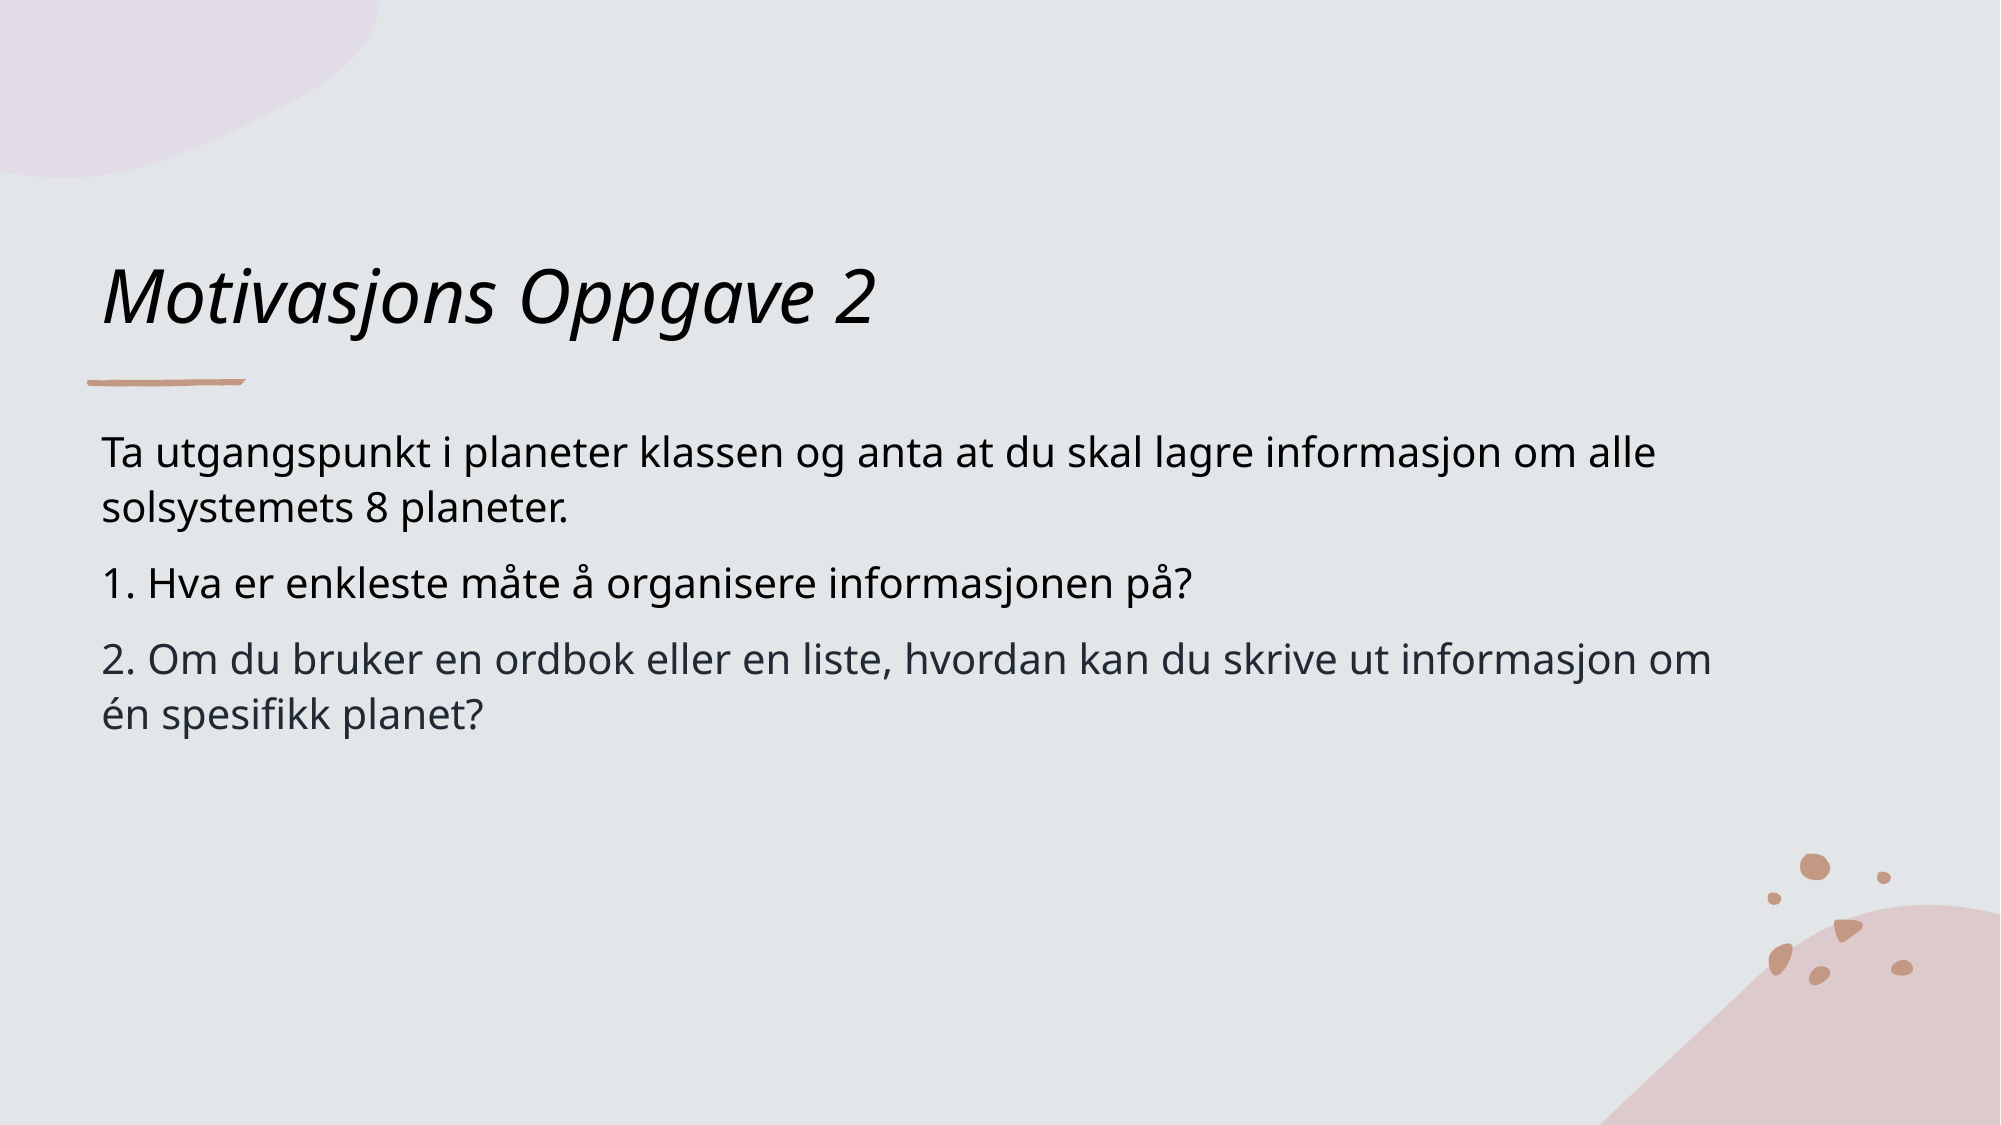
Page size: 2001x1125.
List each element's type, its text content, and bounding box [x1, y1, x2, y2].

list Ta utgangspunkt i planeter klassen og anta at du skal lagre informasjon om alle solsystemets 8 planeter. 1. Hva er enkleste måte å organisere informasjonen på? 2. Om du bruker en ordbok eller en liste, hvordan kan du skrive ut informasjon om én spesifikk planet? [86, 413, 1740, 996]
title Motivasjons Oppgave 2 [86, 129, 1740, 347]
